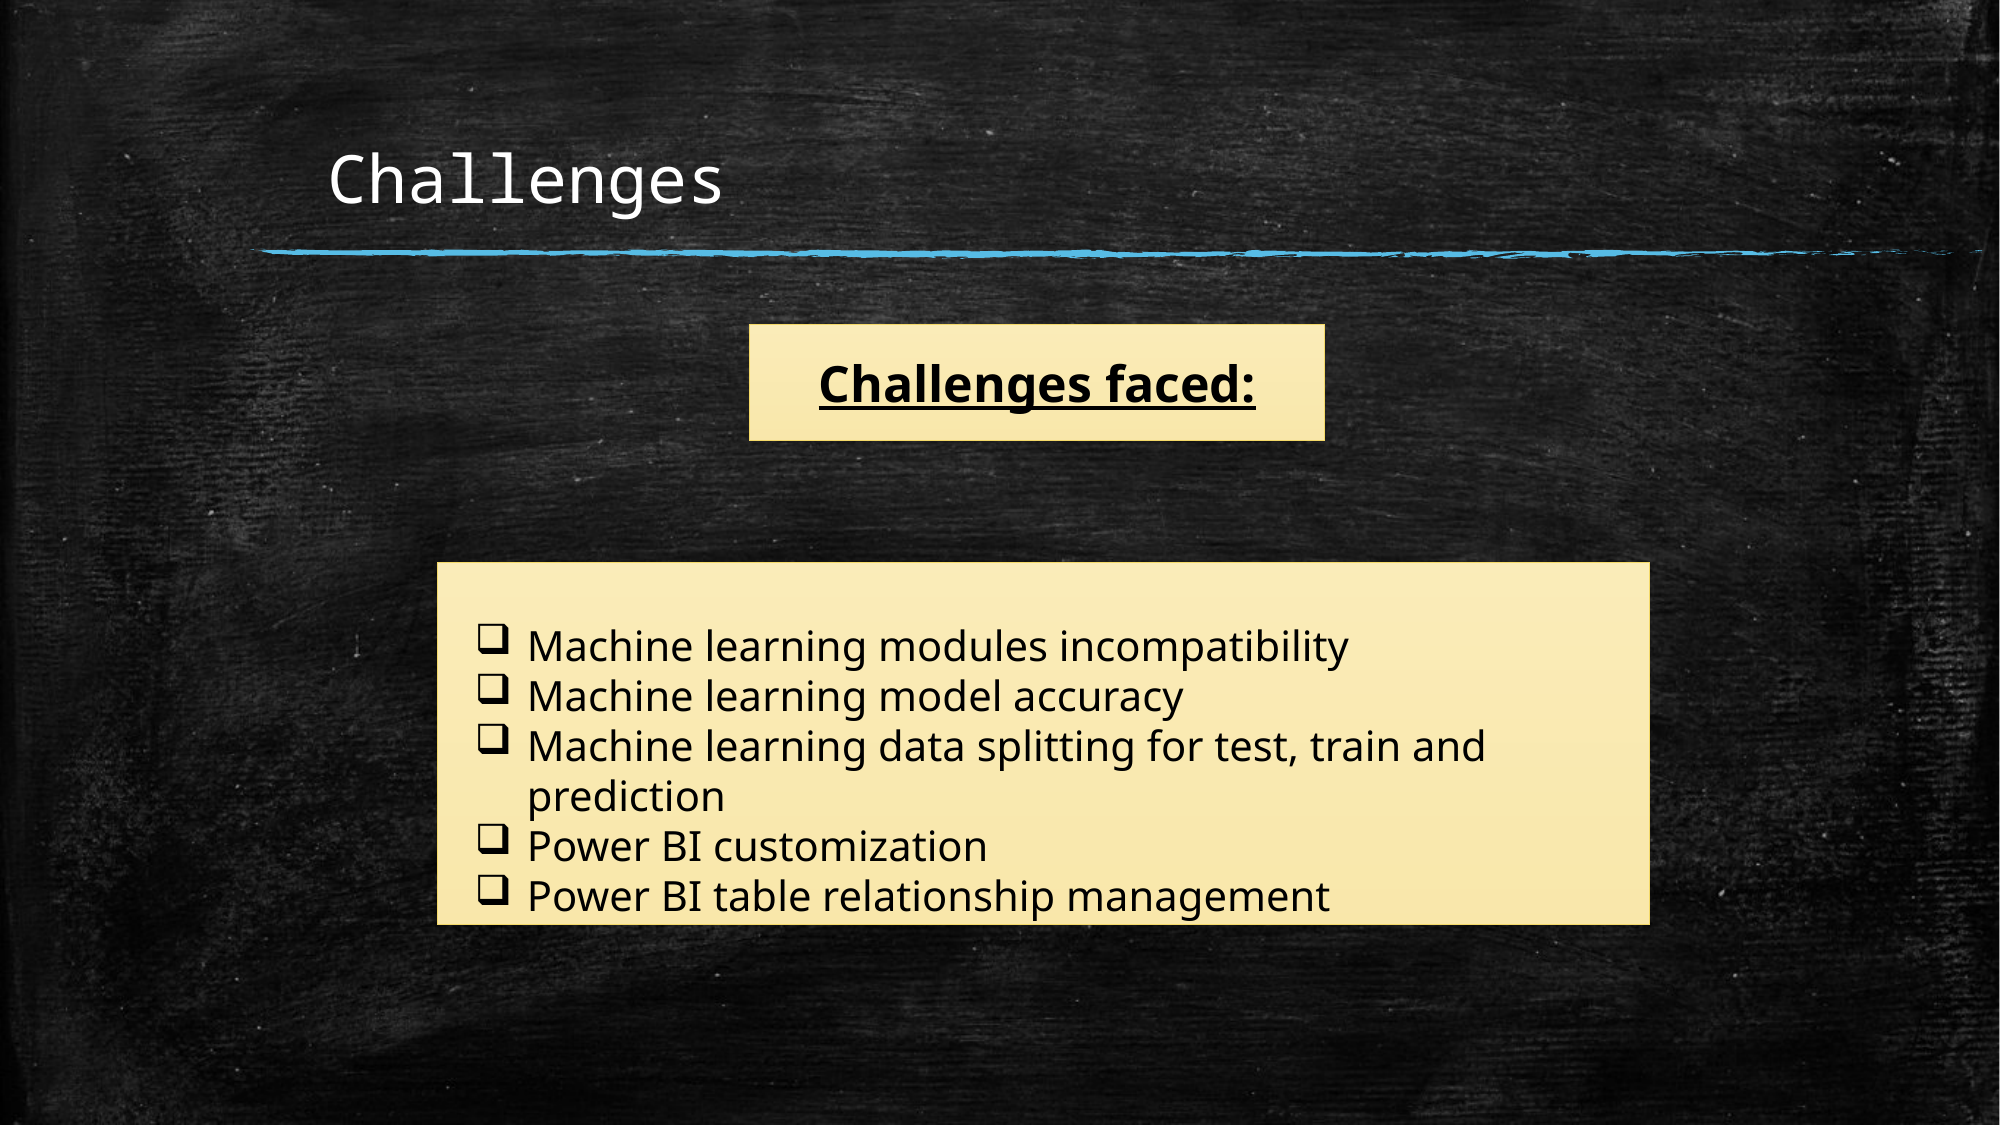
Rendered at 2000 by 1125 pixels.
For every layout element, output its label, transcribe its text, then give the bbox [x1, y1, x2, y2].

text_box Machine learning modules incompatibility Machine learning model accuracy Machine learning data splitting for test, train and prediction Power BI customization Power BI table relationship management [437, 562, 1650, 925]
text_box Challenges faced: [749, 324, 1325, 441]
title Challenges [312, 109, 1750, 225]
